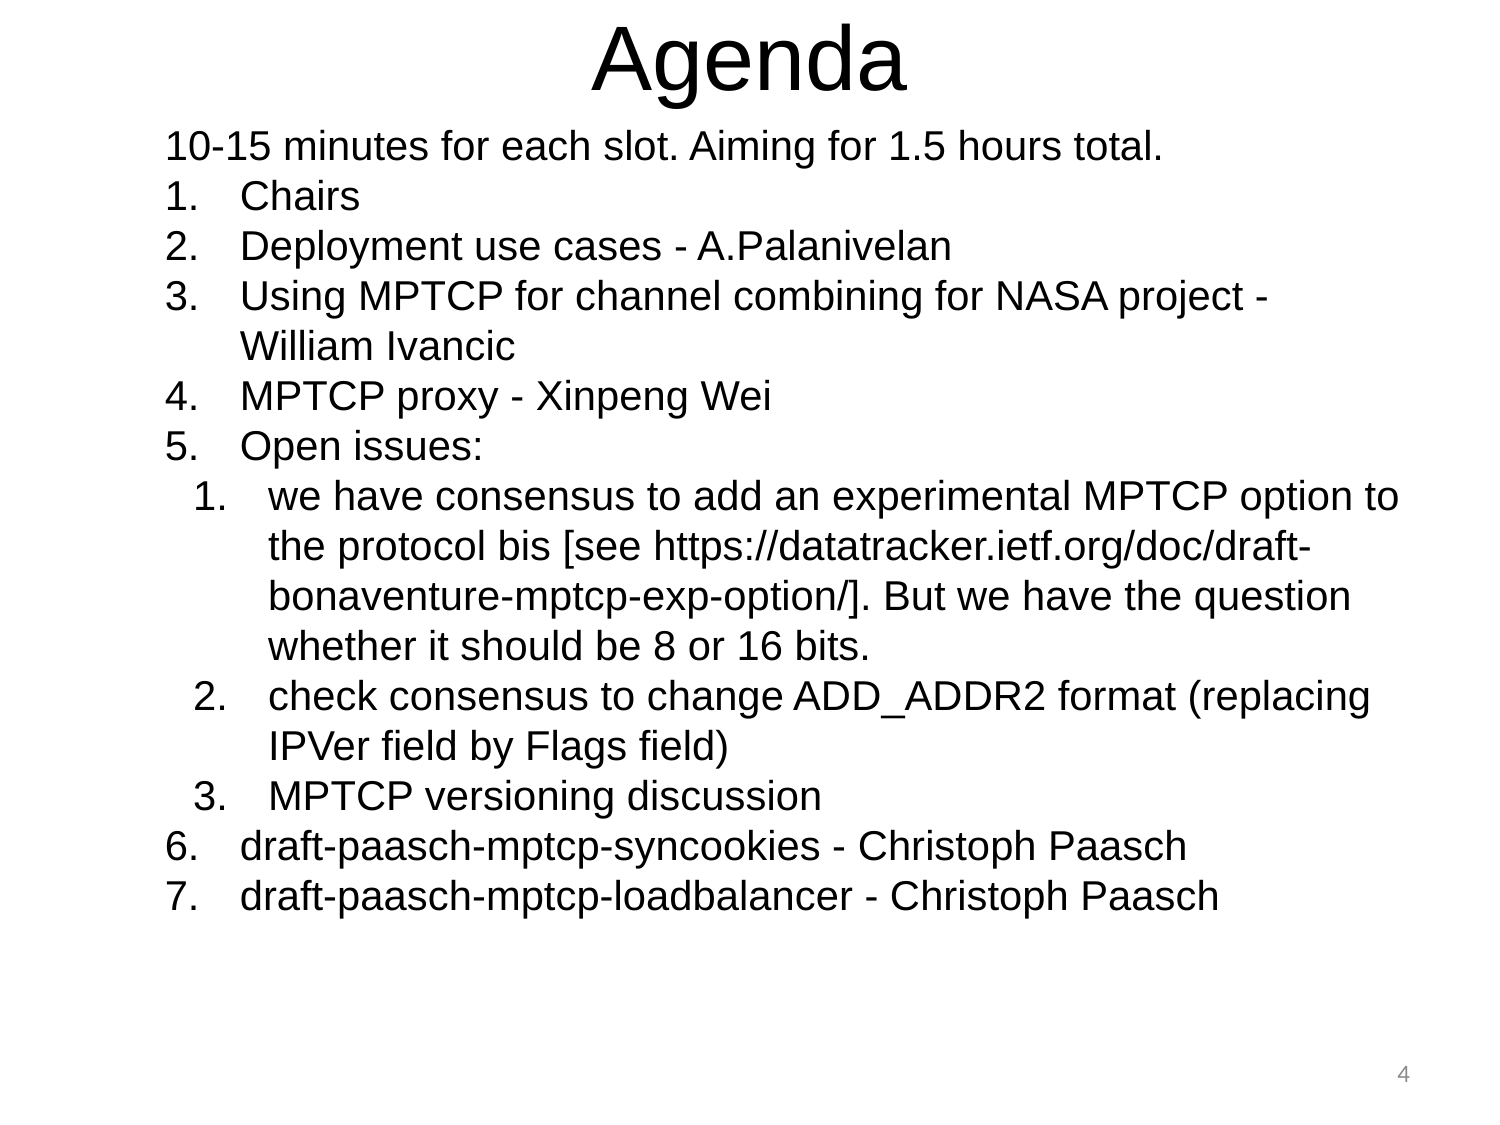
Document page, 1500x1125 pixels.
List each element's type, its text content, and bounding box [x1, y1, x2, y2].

text_box 10-15 minutes for each slot. Aiming for 1.5 hours total. Chairs Deployment use cases - A.Palanivelan Using MPTCP for channel combining for NASA project - William Ivancic MPTCP proxy - Xinpeng Wei Open issues: we have consensus to add an experimental MPTCP option to the protocol bis [see ​https://datatracker.ietf.org/doc/draft-bonaventure-mptcp-exp-option/]. But we have the question whether it should be 8 or 16 bits. check consensus to change ADD_ADDR2 format (replacing IPVer field by Flags field) MPTCP versioning discussion draft-paasch-mptcp-syncookies - Christoph Paasch draft-paasch-mptcp-loadbalancer - Christoph Paasch [74, 111, 1425, 922]
text_box Agenda [74, 0, 1425, 111]
slide_number 4 [1074, 1042, 1425, 1103]
